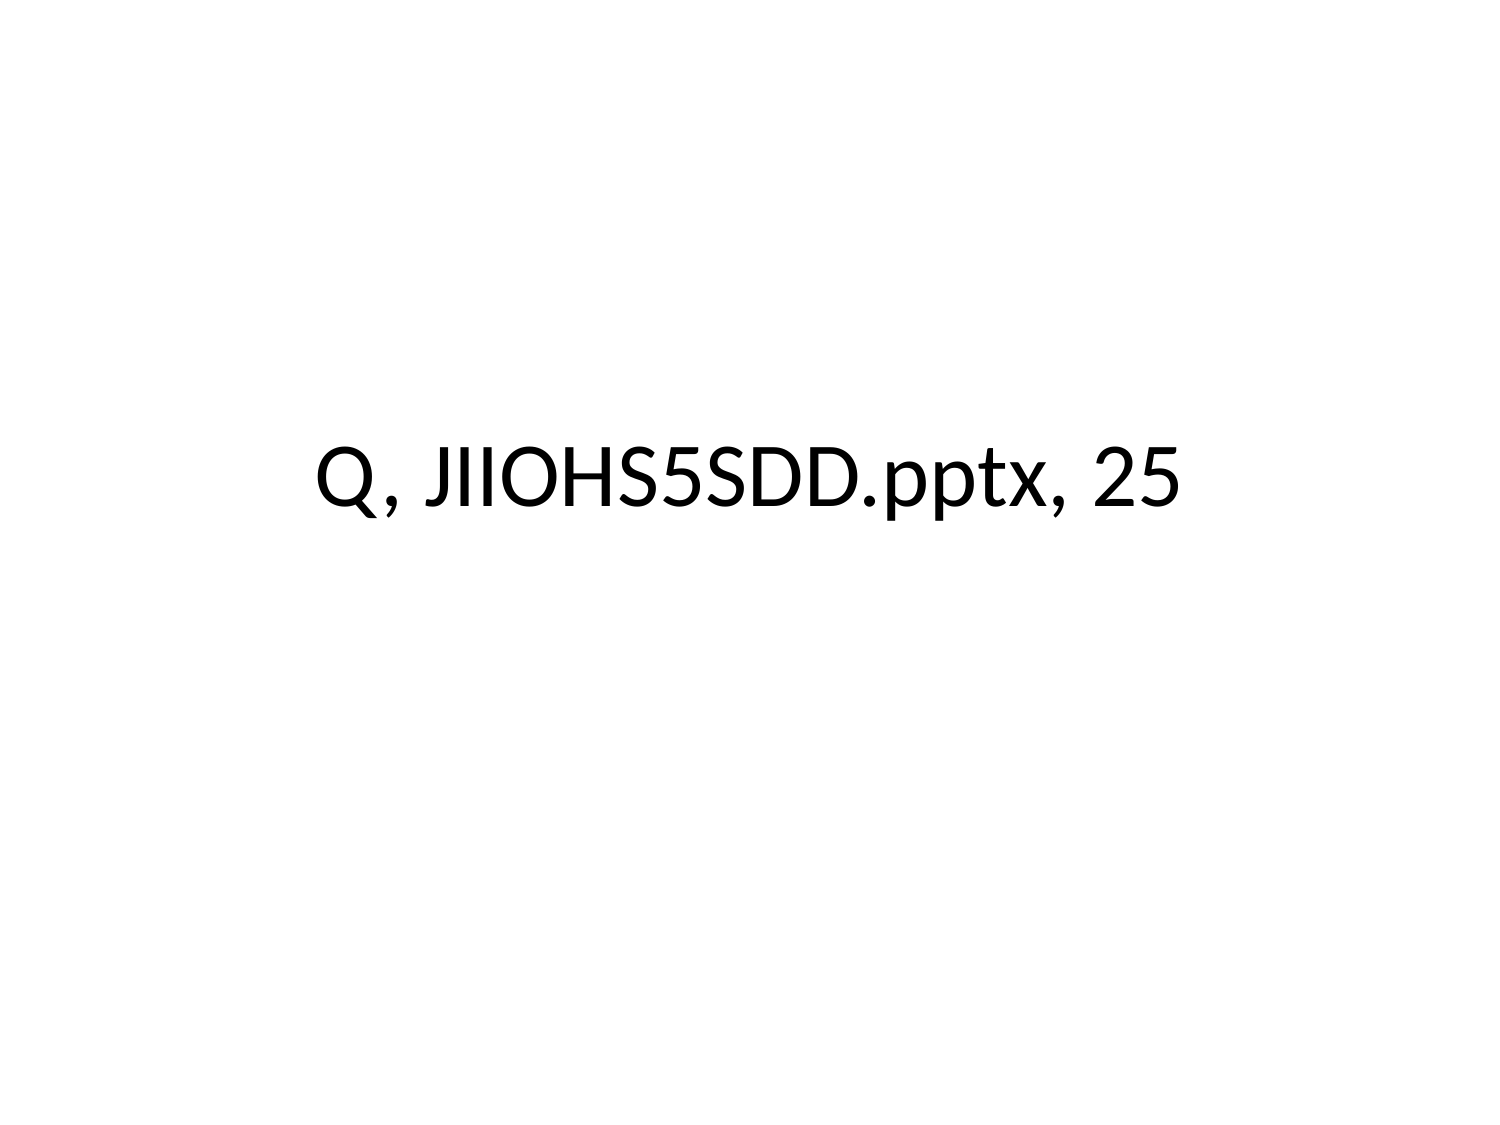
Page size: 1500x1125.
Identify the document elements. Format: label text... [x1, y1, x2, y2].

title Q, JIIOHS5SDD.pptx, 25 [112, 349, 1388, 591]
